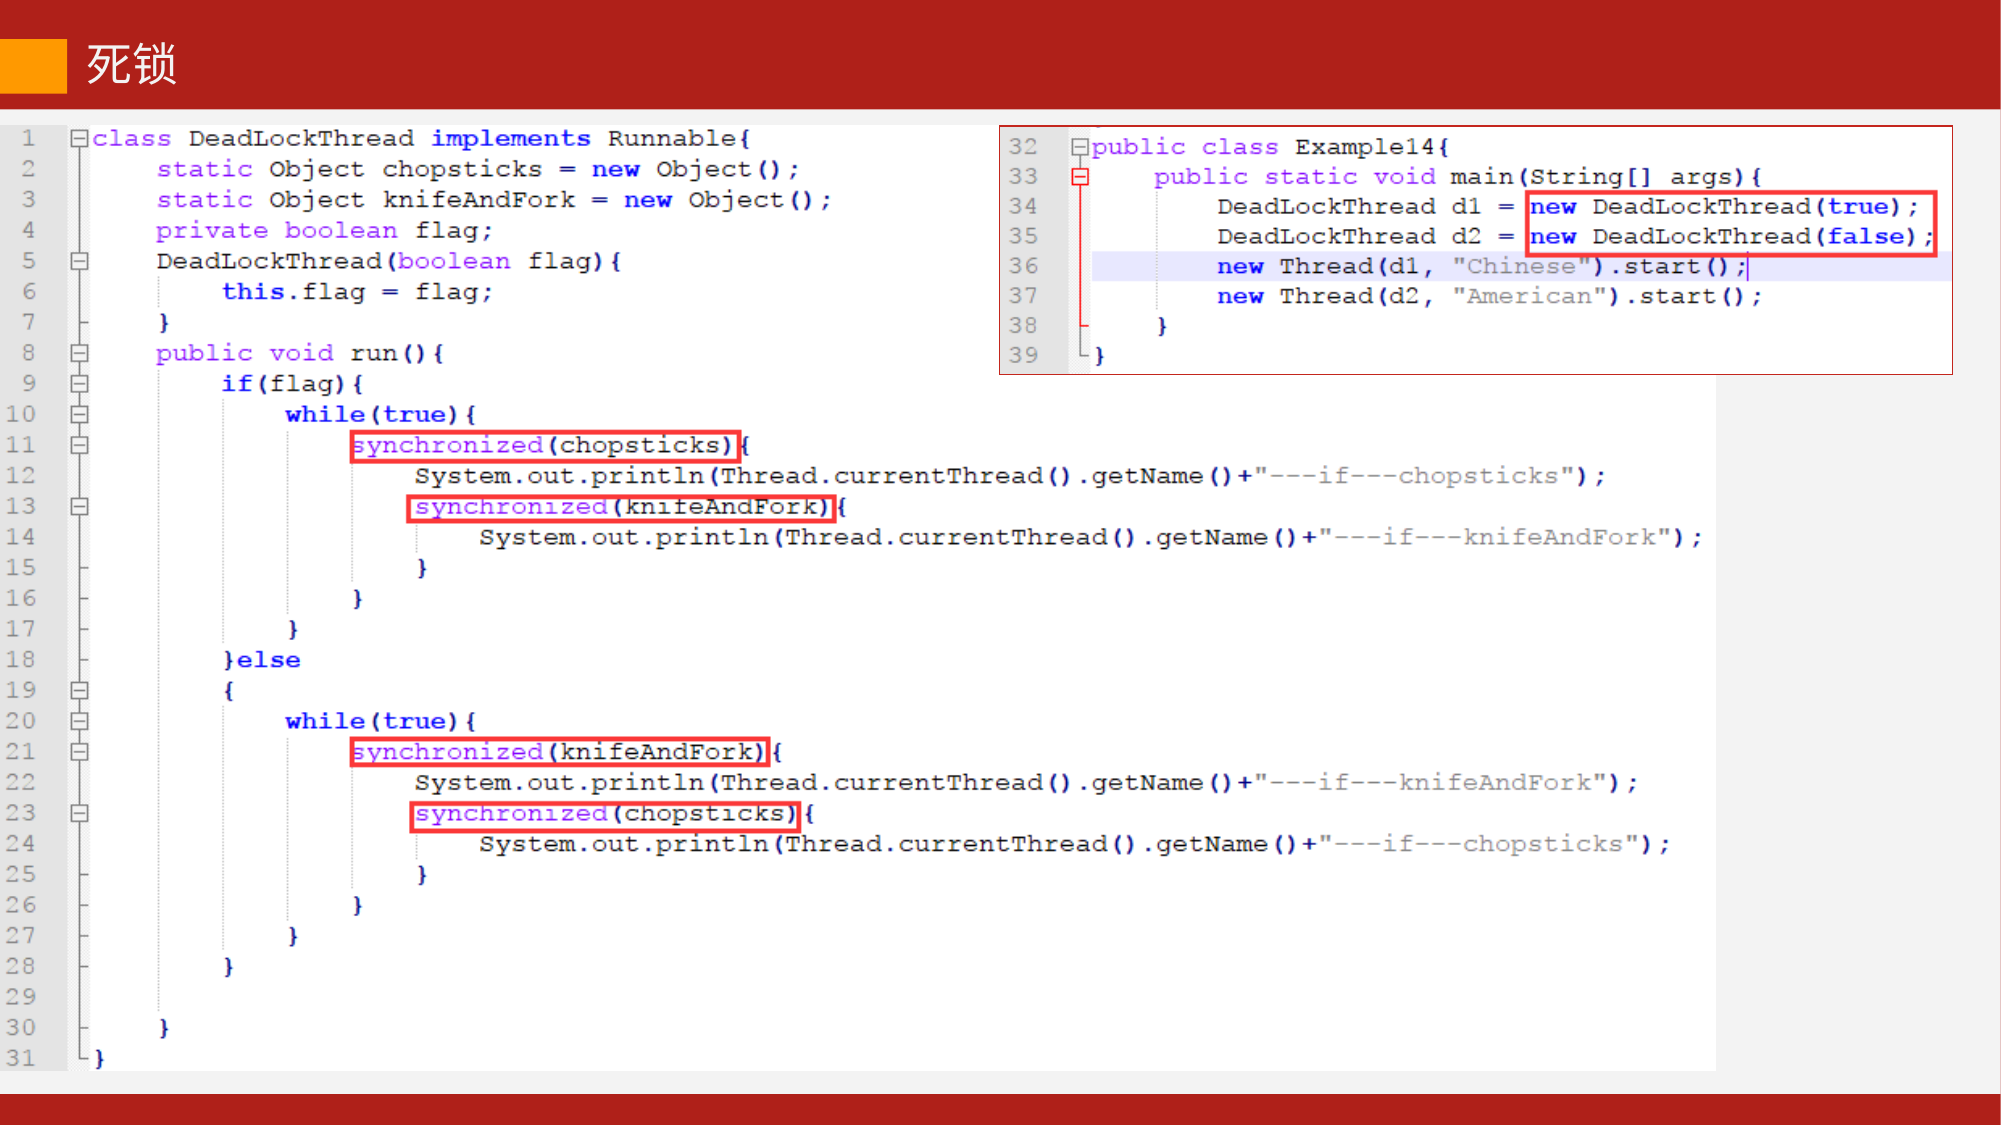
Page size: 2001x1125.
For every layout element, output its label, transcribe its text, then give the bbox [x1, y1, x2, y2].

text_box 死锁 [72, 28, 194, 99]
picture [0, 125, 1953, 1071]
text_box [0, 39, 68, 94]
text_box [0, 109, 2001, 1094]
